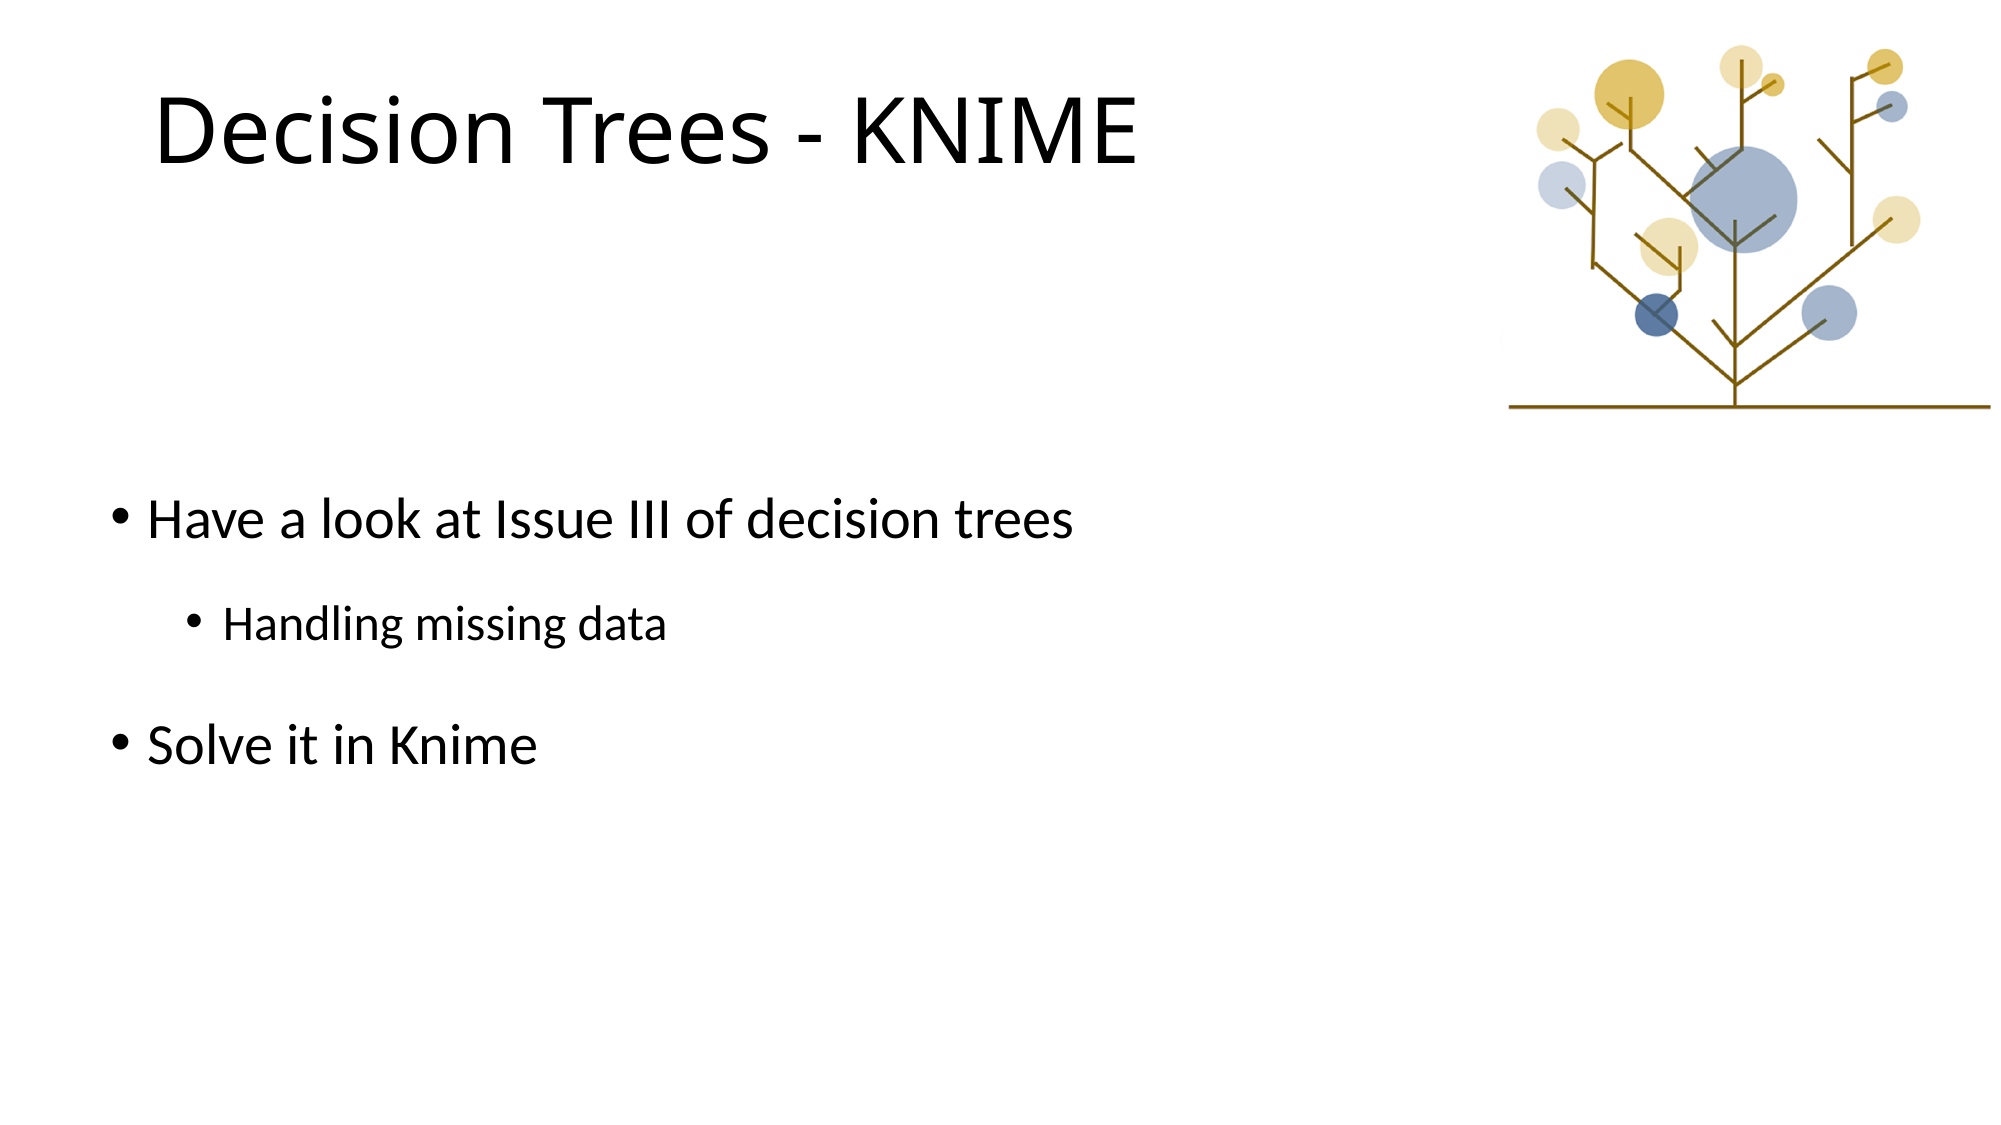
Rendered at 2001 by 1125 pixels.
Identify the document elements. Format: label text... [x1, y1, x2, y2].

title Decision Trees - KNIME [137, 59, 1501, 208]
text_box Have a look at Issue III of decision trees Handling missing data Solve it in Knime [95, 438, 1821, 948]
picture [1501, 40, 2000, 419]
